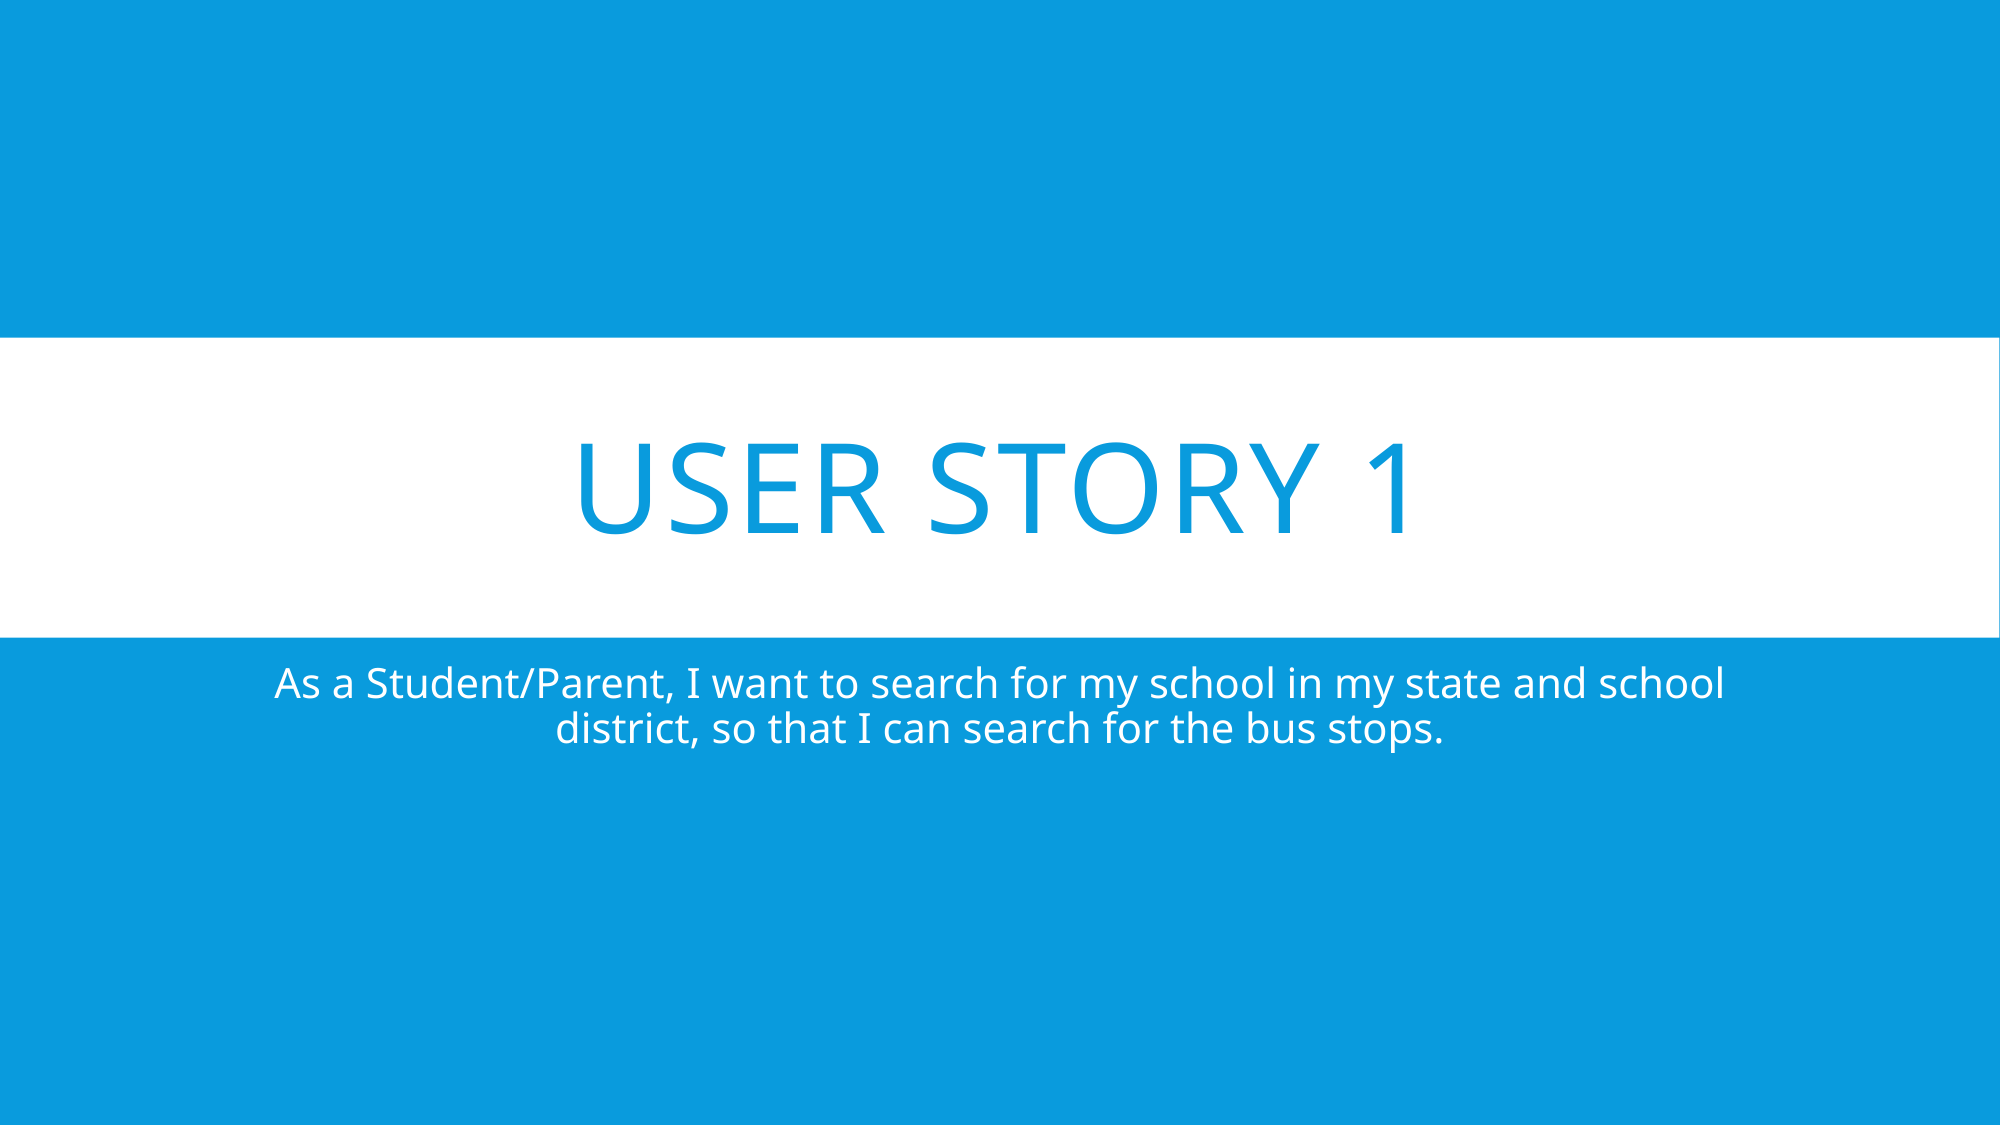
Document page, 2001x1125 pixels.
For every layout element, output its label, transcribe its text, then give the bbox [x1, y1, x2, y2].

subtitle As a Student/Parent, I want to search for my school in my state and school district, so that I can search for the bus stops. [249, 655, 1750, 871]
title User story 1 [60, 355, 1942, 641]
